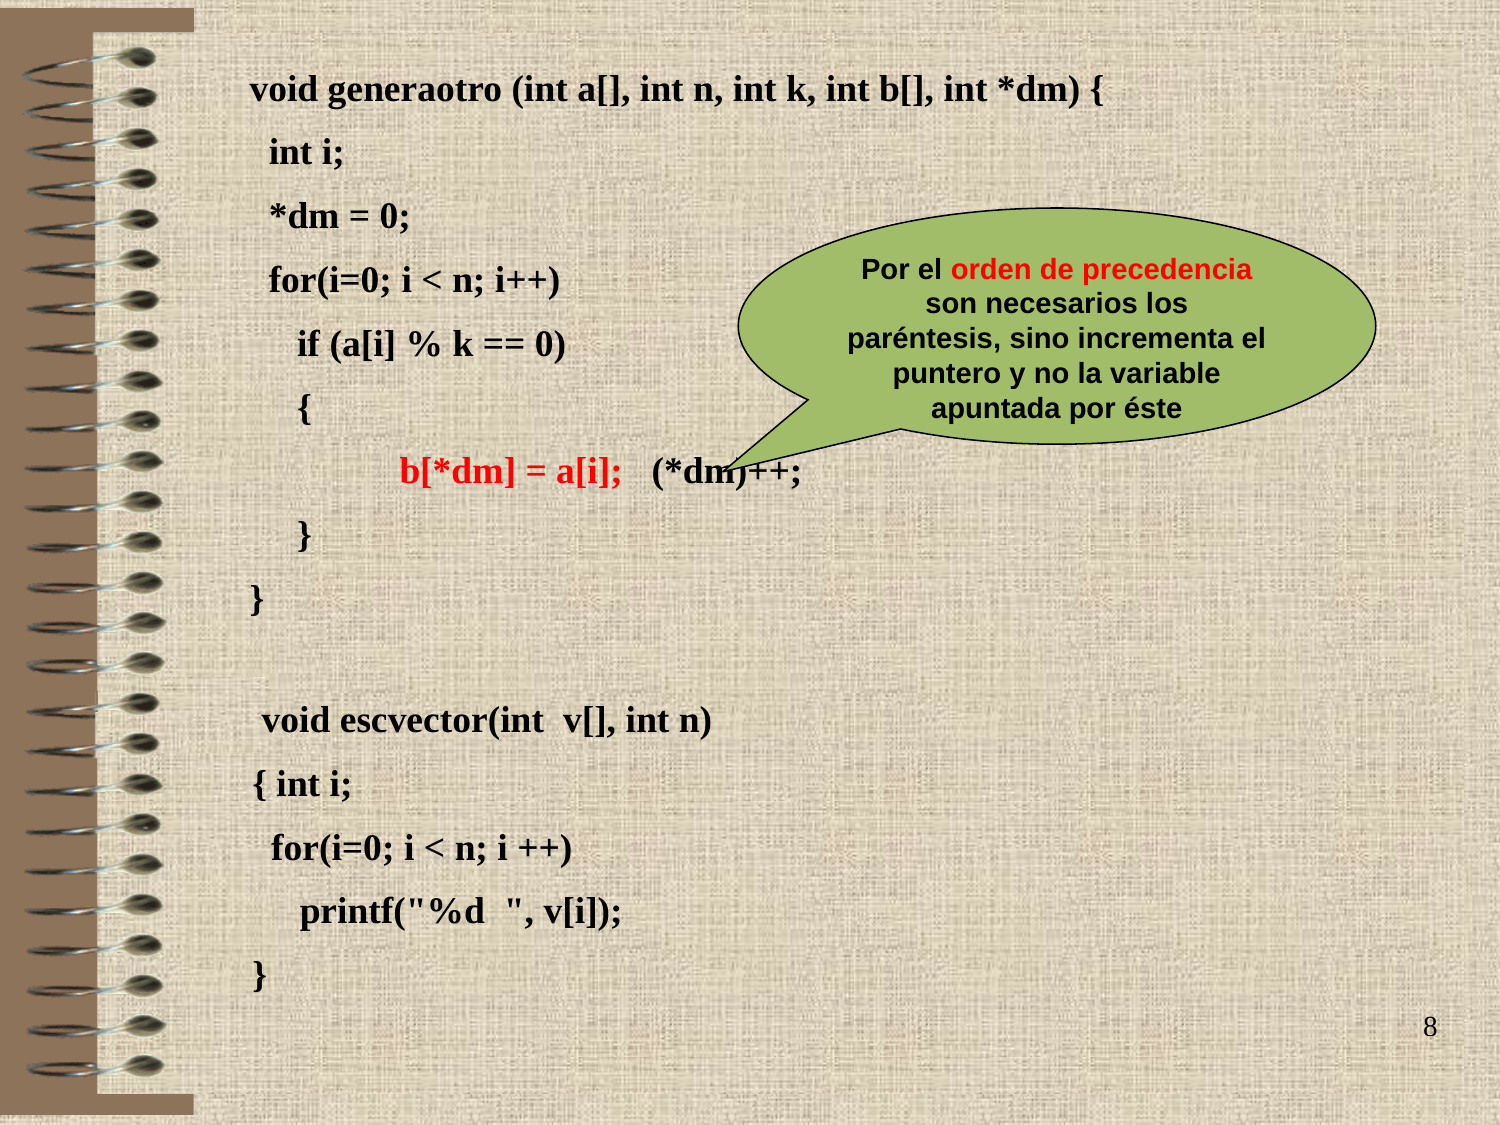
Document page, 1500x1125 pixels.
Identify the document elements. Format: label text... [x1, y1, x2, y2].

text_box Por el orden de precedencia son necesarios los paréntesis, sino incrementa el puntero y no la variable apuntada por éste [722, 207, 1376, 472]
text_box void generaotro (int a[], int n, int k, int b[], int *dm) { int i; *dm = 0; for(i=0; i < n; i++) if (a[i] % k == 0) { b[*dm] = a[i]; (*dm)++; } } [234, 56, 1313, 627]
text_box void escvector(int v[], int n) { int i; for(i=0; i < n; i ++) printf("%d ", v[i]); } [237, 687, 1425, 1067]
picture [0, 0, 1500, 1125]
slide_number 8 [1140, 999, 1453, 1075]
